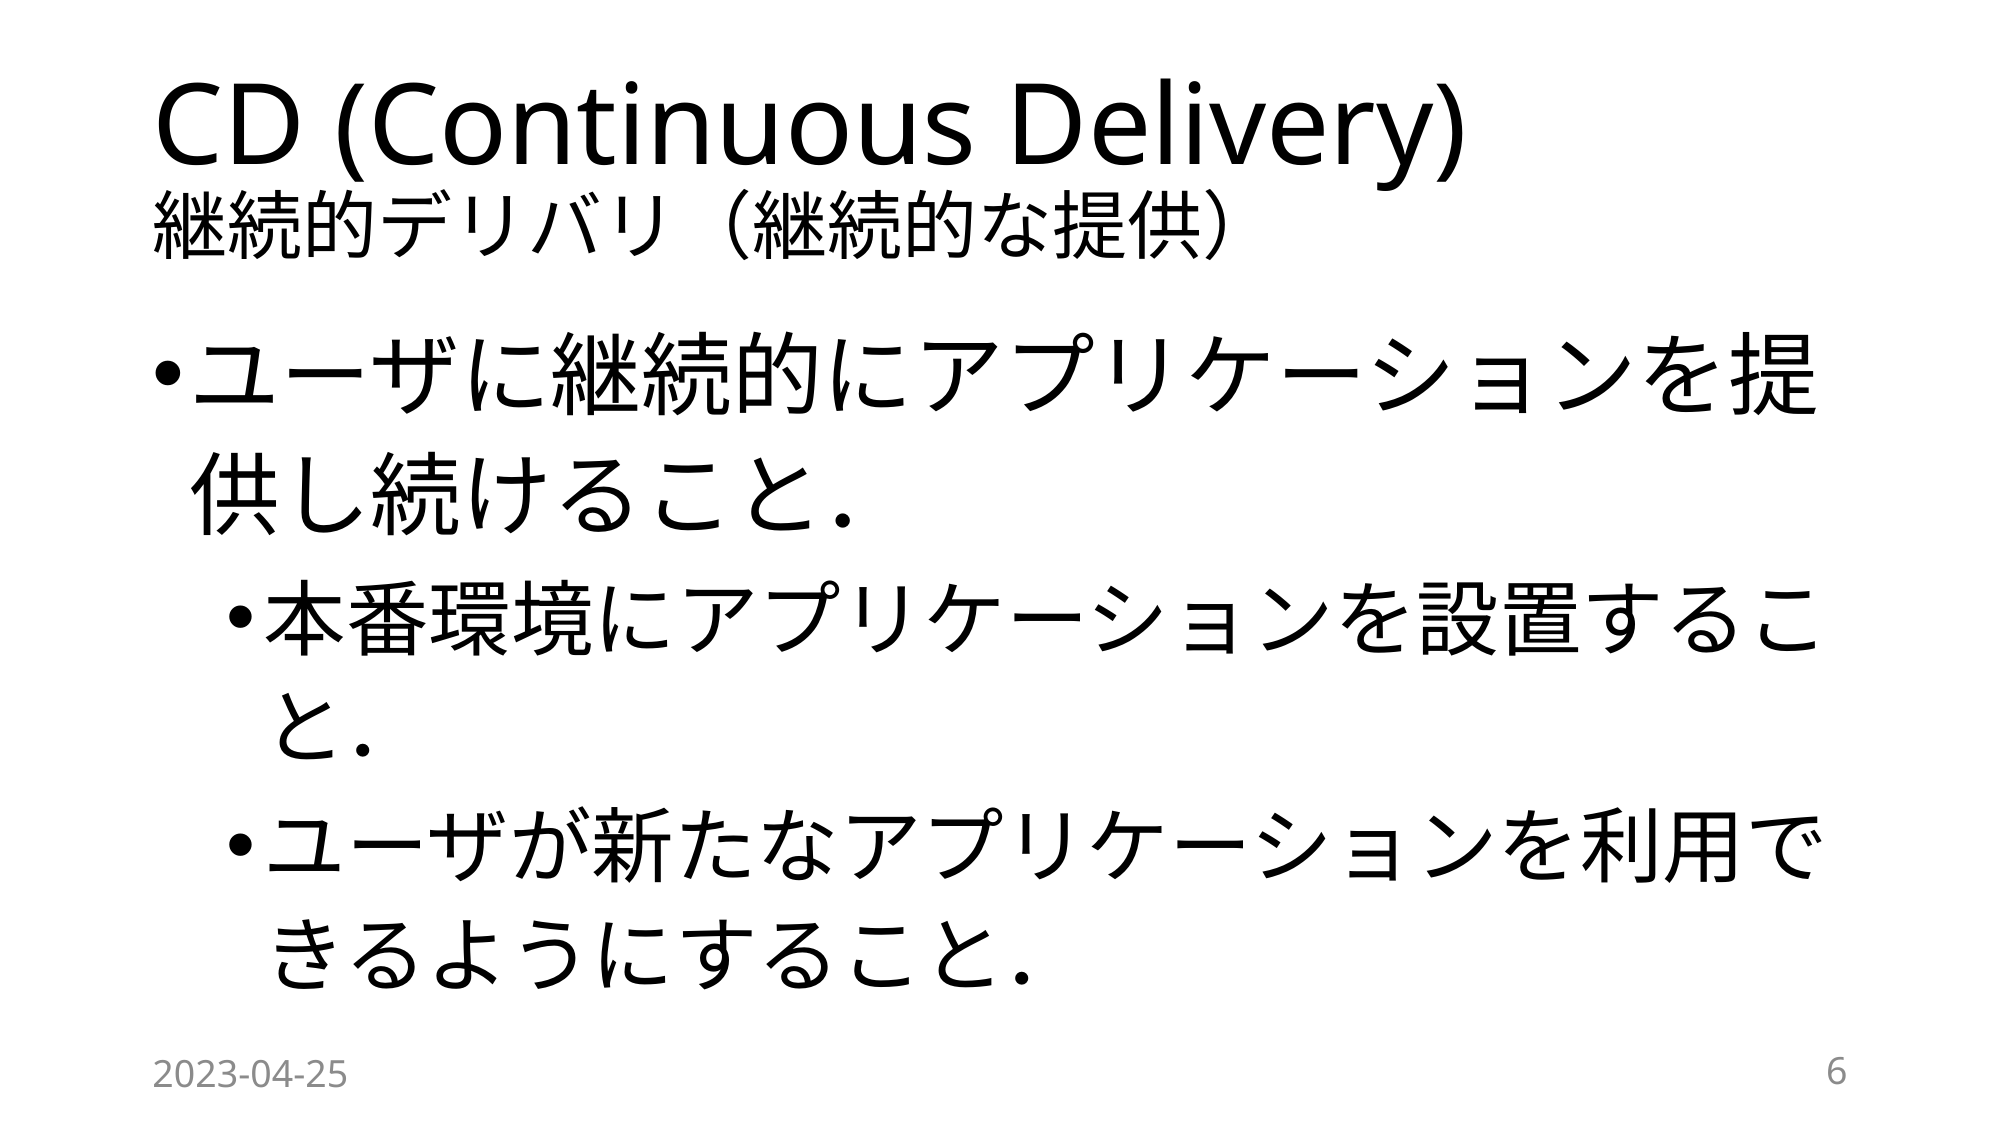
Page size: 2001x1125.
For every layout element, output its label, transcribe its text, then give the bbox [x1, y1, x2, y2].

list ユーザに継続的にアプリケーションを提供し続けること． 本番環境にアプリケーションを設置すること． ユーザが新たなアプリケーションを利用できるようにすること． [137, 299, 1863, 1014]
title CD (Continuous Delivery) 継続的デリバリ（継続的な提供） [137, 59, 1863, 278]
slide_number 6 [1412, 1042, 1863, 1103]
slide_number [137, 1042, 588, 1103]
